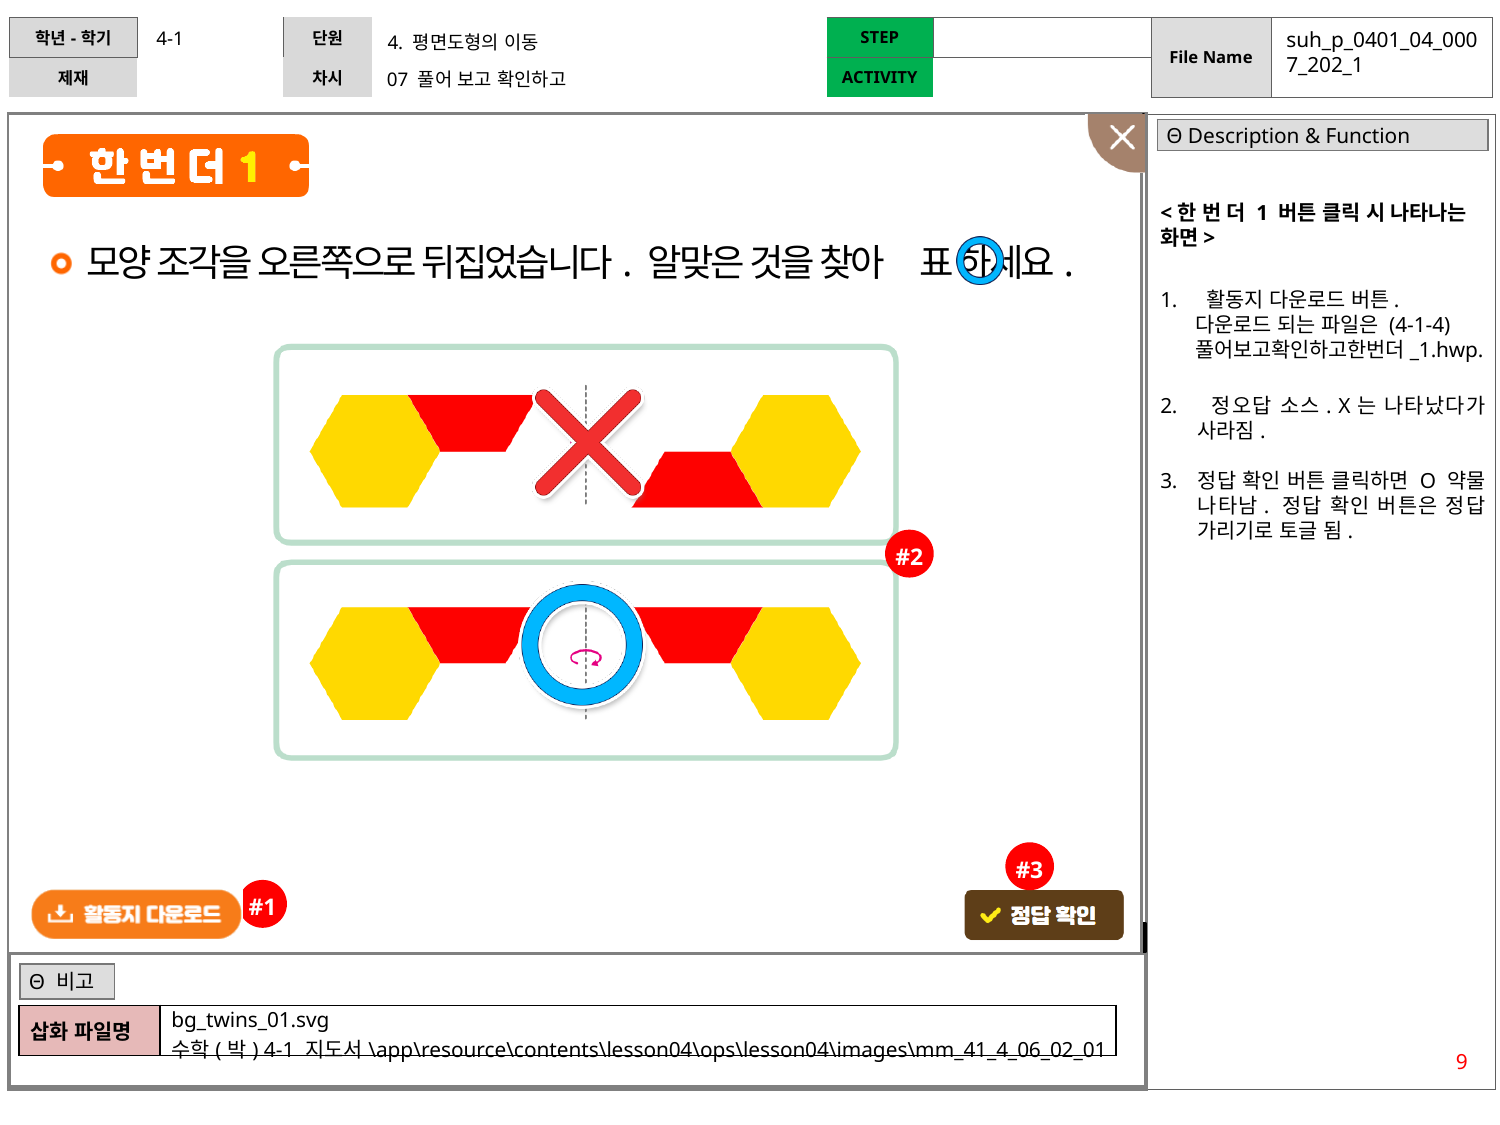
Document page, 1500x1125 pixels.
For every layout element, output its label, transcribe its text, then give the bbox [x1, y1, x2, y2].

text_box #1 [243, 877, 290, 930]
picture [963, 887, 1126, 941]
picture [964, 244, 996, 277]
picture [1084, 113, 1145, 173]
table_header bg_twins_01.svg 수학(박) 4-1 지도서\app\resource\contents\lesson04\ops\lesson04\images\mm_41_4_06_02_01 [161, 1006, 1115, 1055]
text_box <한 번 더 1 버튼 클릭 시 나타나는 화면> 활동지 다운로드 버튼. 다운로드 되는 파일은 (4-1-4)풀어보고확인하고한번더_1.hwp. 정오답 소스. X는 나타났다가 사라짐. 정답 확인 버튼 클릭하면 O 약물 나타남. 정답 확인 버튼은 정답 가리기로 토글 됨. [1145, 160, 1500, 645]
picture [47, 249, 75, 278]
text_box [6, 112, 1144, 955]
picture [267, 337, 910, 770]
picture [30, 886, 243, 941]
text_box 07 풀어 보고 확인하고 [372, 60, 821, 96]
text_box suh_p_0401_04_0007_202_1 [1271, 18, 1500, 84]
text_box 모양 조각을 오른쪽으로 뒤집었습니다. 알맞은 것을 찾아 표 하세요. [71, 231, 1158, 291]
picture [43, 134, 309, 197]
picture [955, 236, 1005, 286]
table_header Θ Description & Function [1158, 120, 1487, 150]
text_box #2 [913, 527, 936, 580]
text_box #3 [1003, 840, 1057, 885]
text_box 4. 평면도형의 이동 [372, 23, 828, 48]
table_header 삽화 파일명 [20, 1006, 159, 1055]
text_box 4-1 [141, 18, 284, 55]
